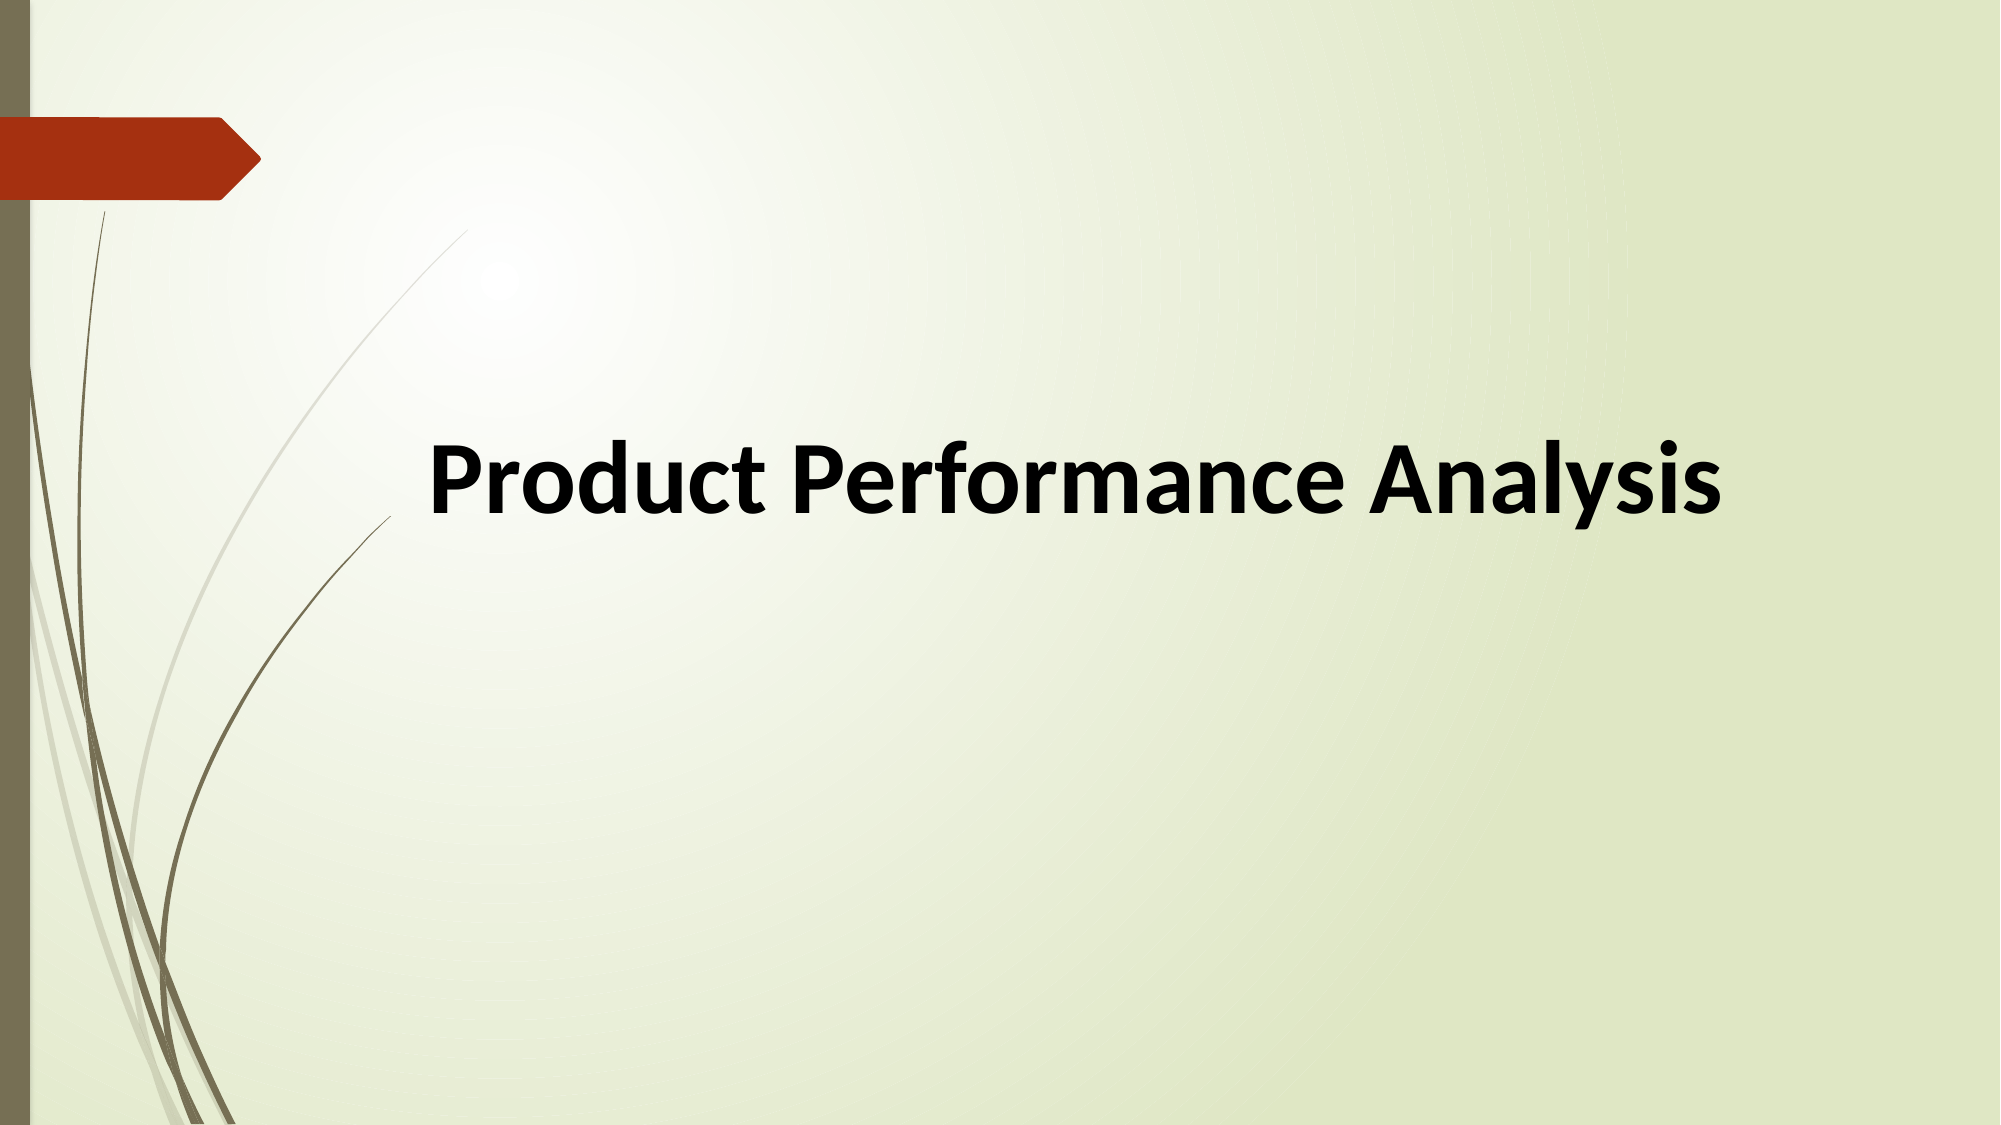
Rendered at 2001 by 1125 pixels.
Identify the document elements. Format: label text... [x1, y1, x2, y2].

title Product Performance Analysis [413, 401, 2000, 620]
